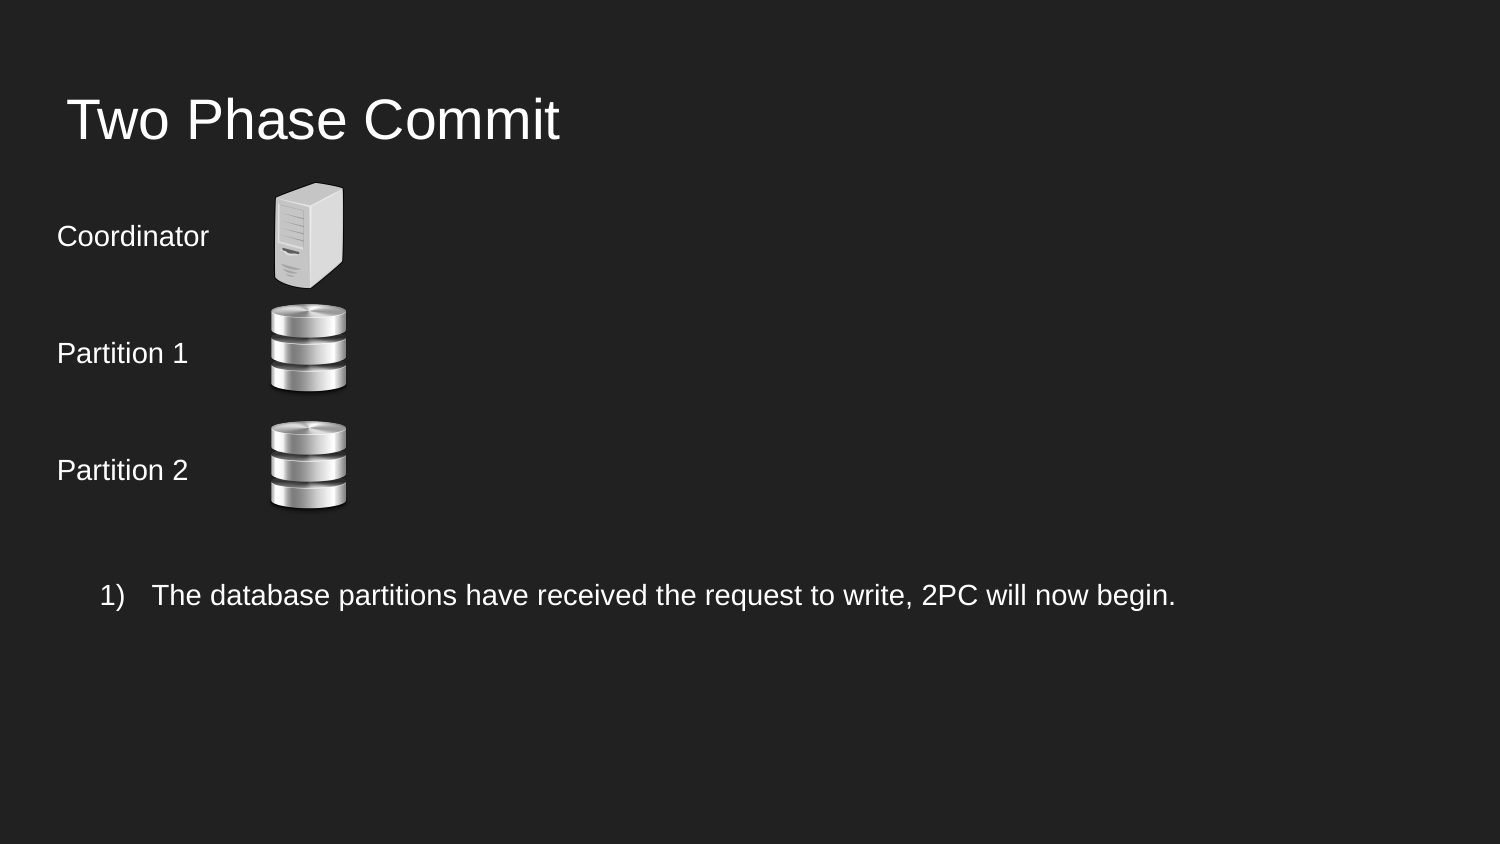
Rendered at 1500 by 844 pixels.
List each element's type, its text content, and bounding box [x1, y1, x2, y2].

text_box Coordinator [41, 202, 253, 268]
picture [274, 182, 344, 290]
title Two Phase Commit [51, 72, 1449, 167]
picture [261, 421, 357, 517]
text_box Partition 2 [41, 435, 253, 501]
text_box The database partitions have received the request to write, 2PC will now begin. [61, 561, 1449, 627]
text_box Partition 1 [41, 319, 253, 385]
picture [261, 304, 357, 399]
